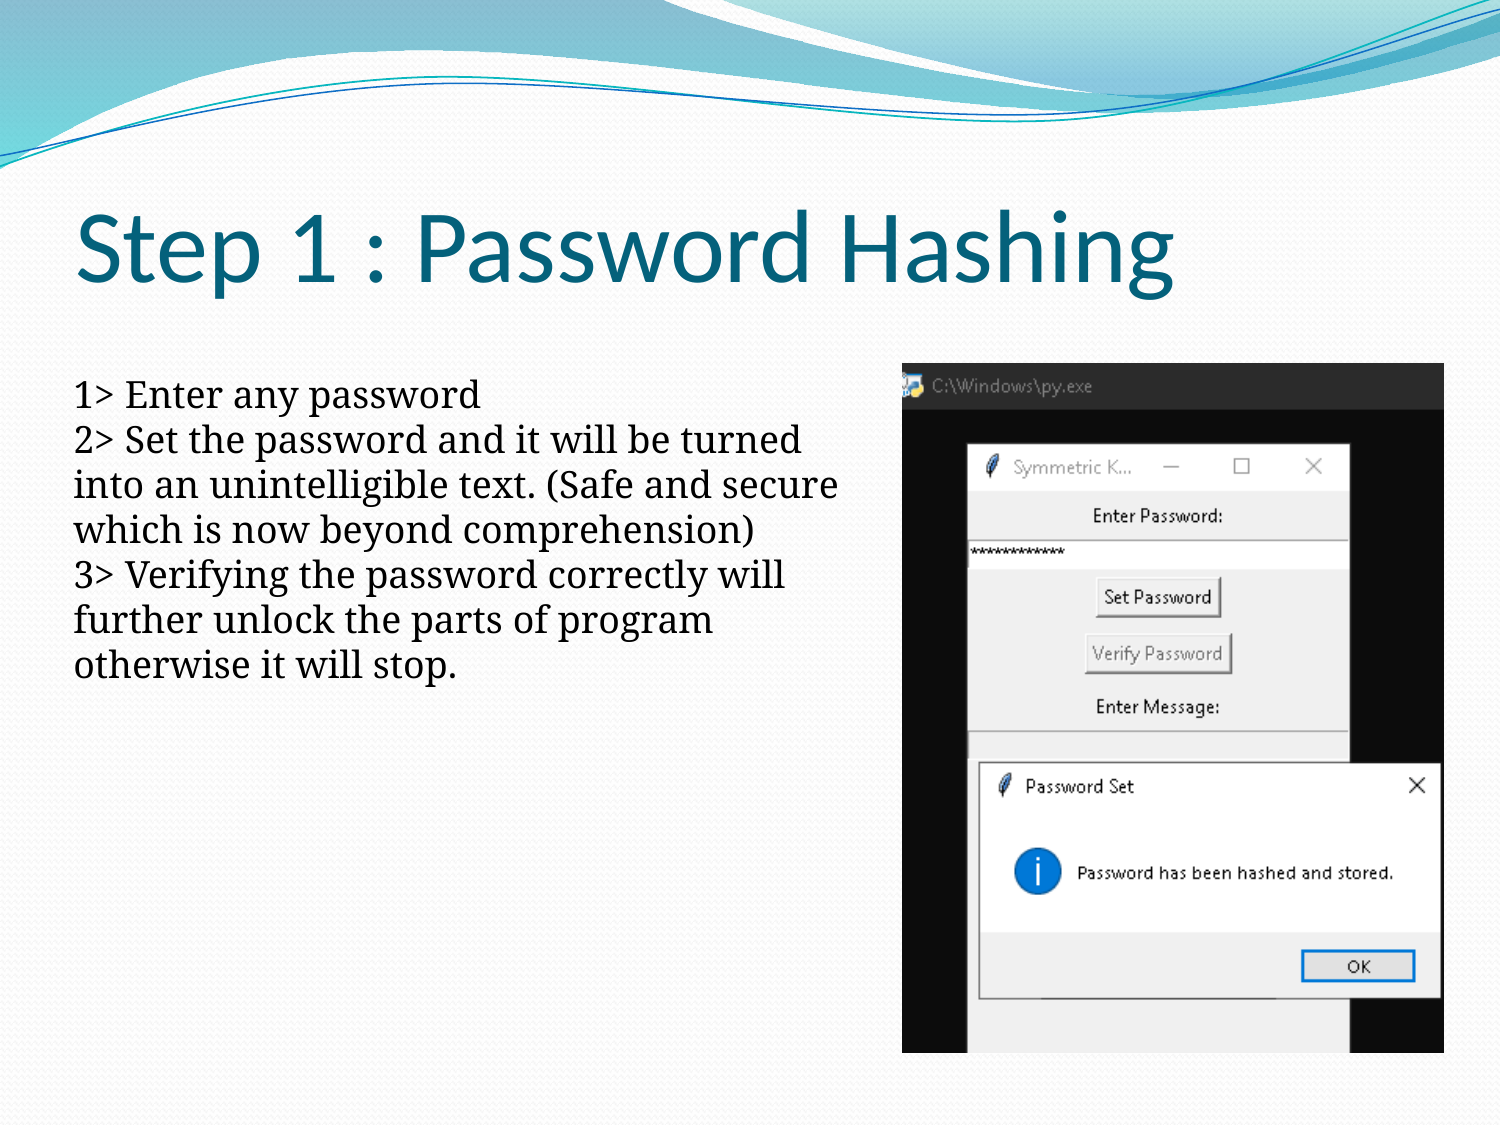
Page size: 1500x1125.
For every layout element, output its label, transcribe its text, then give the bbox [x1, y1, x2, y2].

title Step 1 : Password Hashing [75, 115, 1425, 303]
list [902, 362, 1444, 1053]
text_box 1> Enter any password 2> Set the password and it will be turned into an unintelligible text. (Safe and secure which is now beyond comprehension) 3> Verifying the password correctly will further unlock the parts of program otherwise it will stop. [58, 363, 856, 693]
